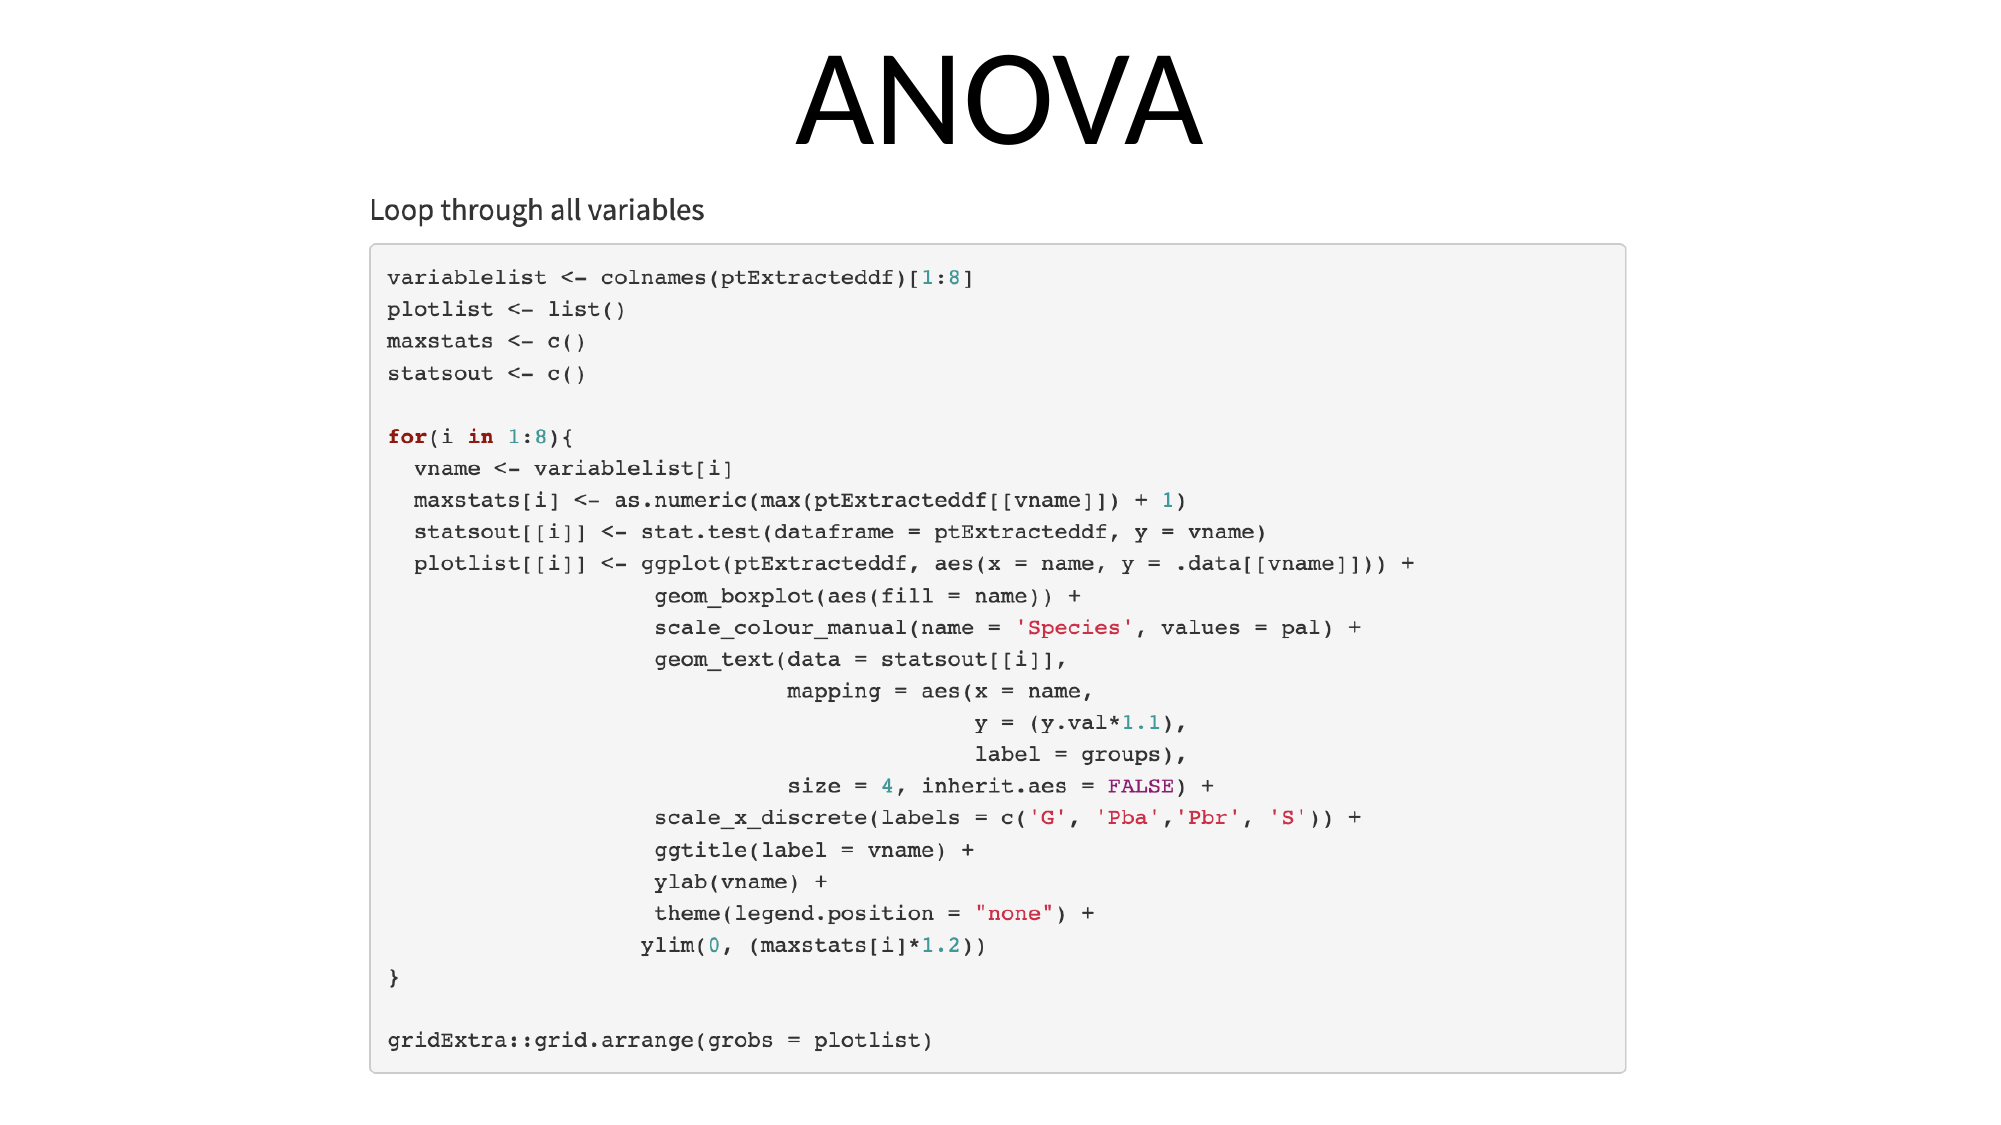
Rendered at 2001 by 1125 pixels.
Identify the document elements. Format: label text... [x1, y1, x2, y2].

text_box ANOVA [780, 0, 1220, 180]
picture [362, 181, 1638, 1083]
